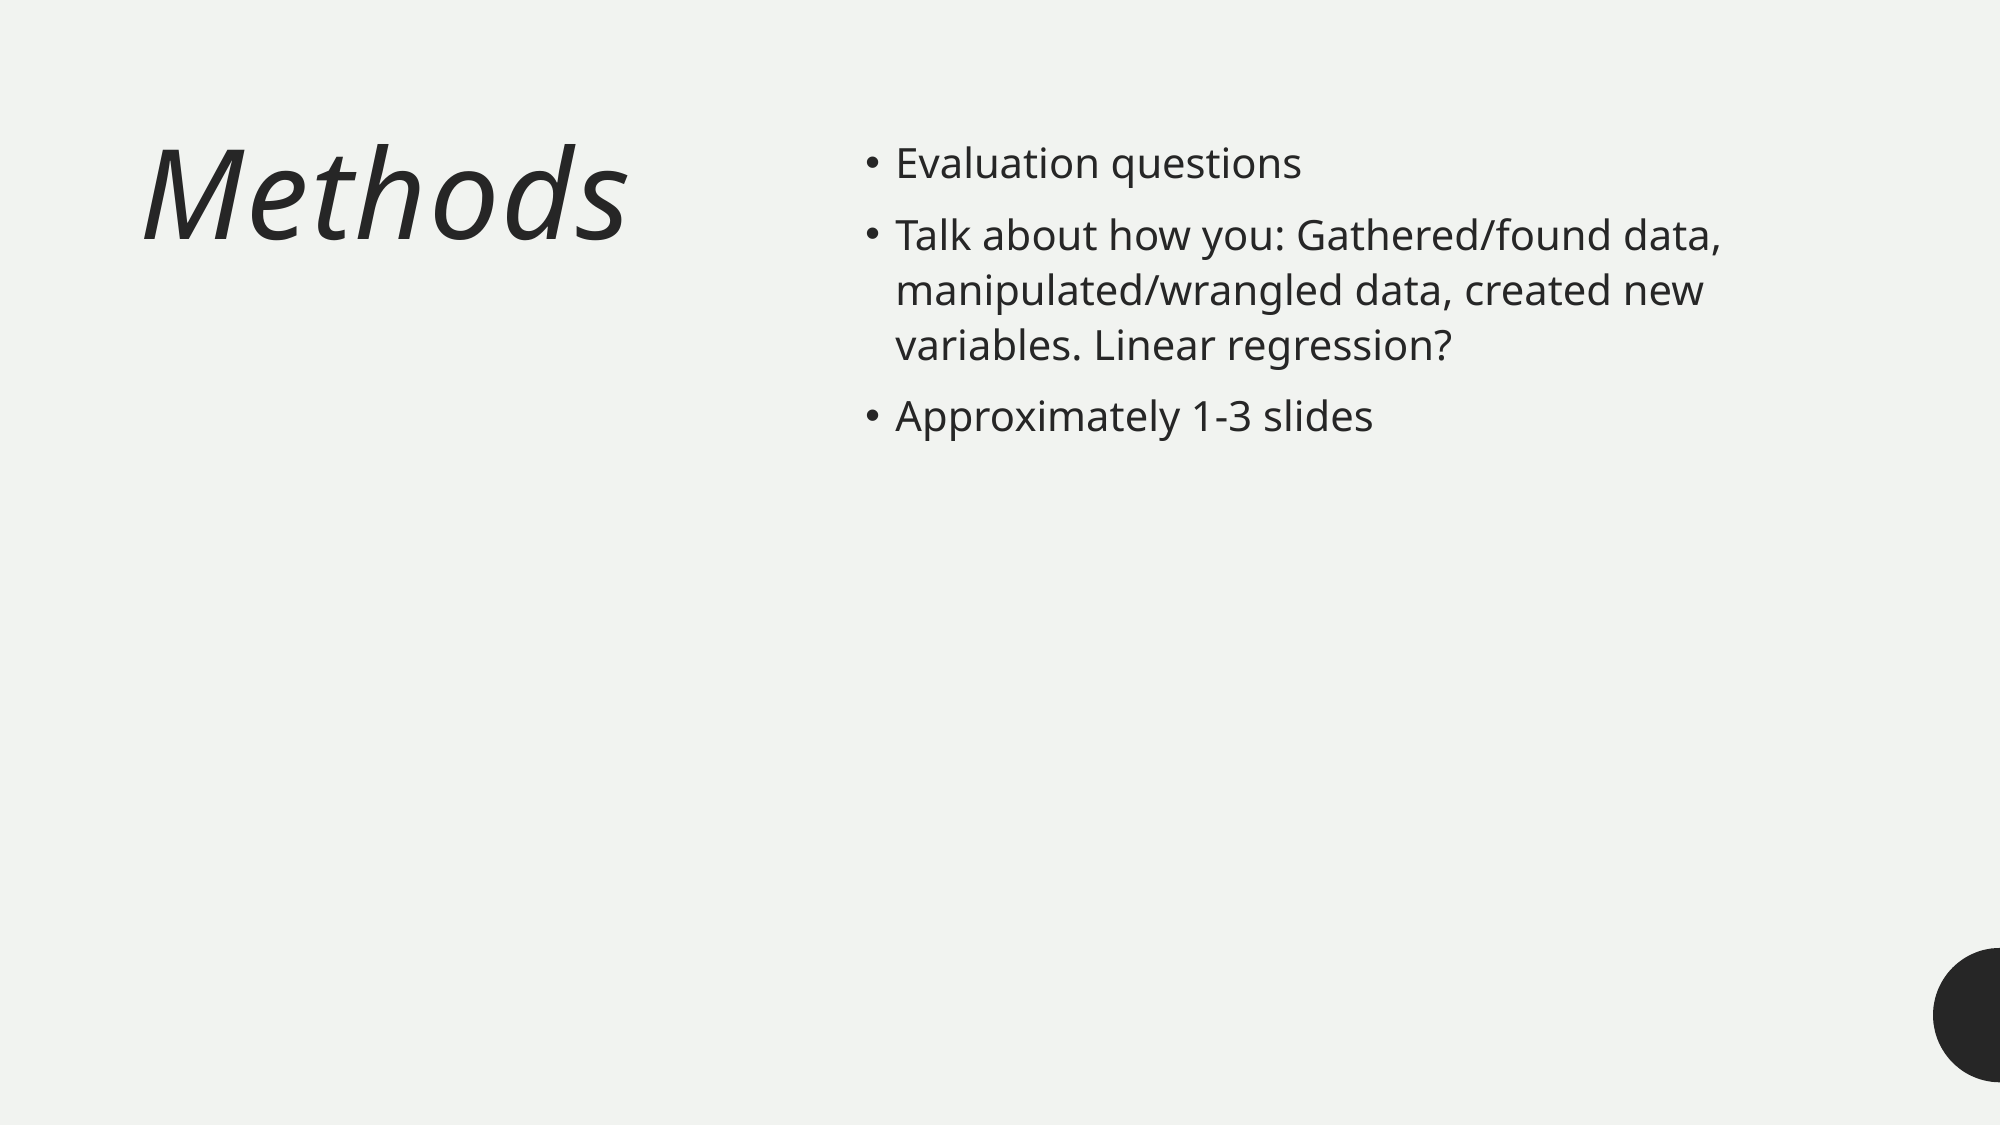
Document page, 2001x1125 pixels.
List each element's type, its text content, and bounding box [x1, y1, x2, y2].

list Evaluation questions Talk about how you: Gathered/found data, manipulated/wrangled data, created new variables. Linear regression? Approximately 1-3 slides [850, 124, 1875, 905]
title Methods [124, 124, 753, 905]
